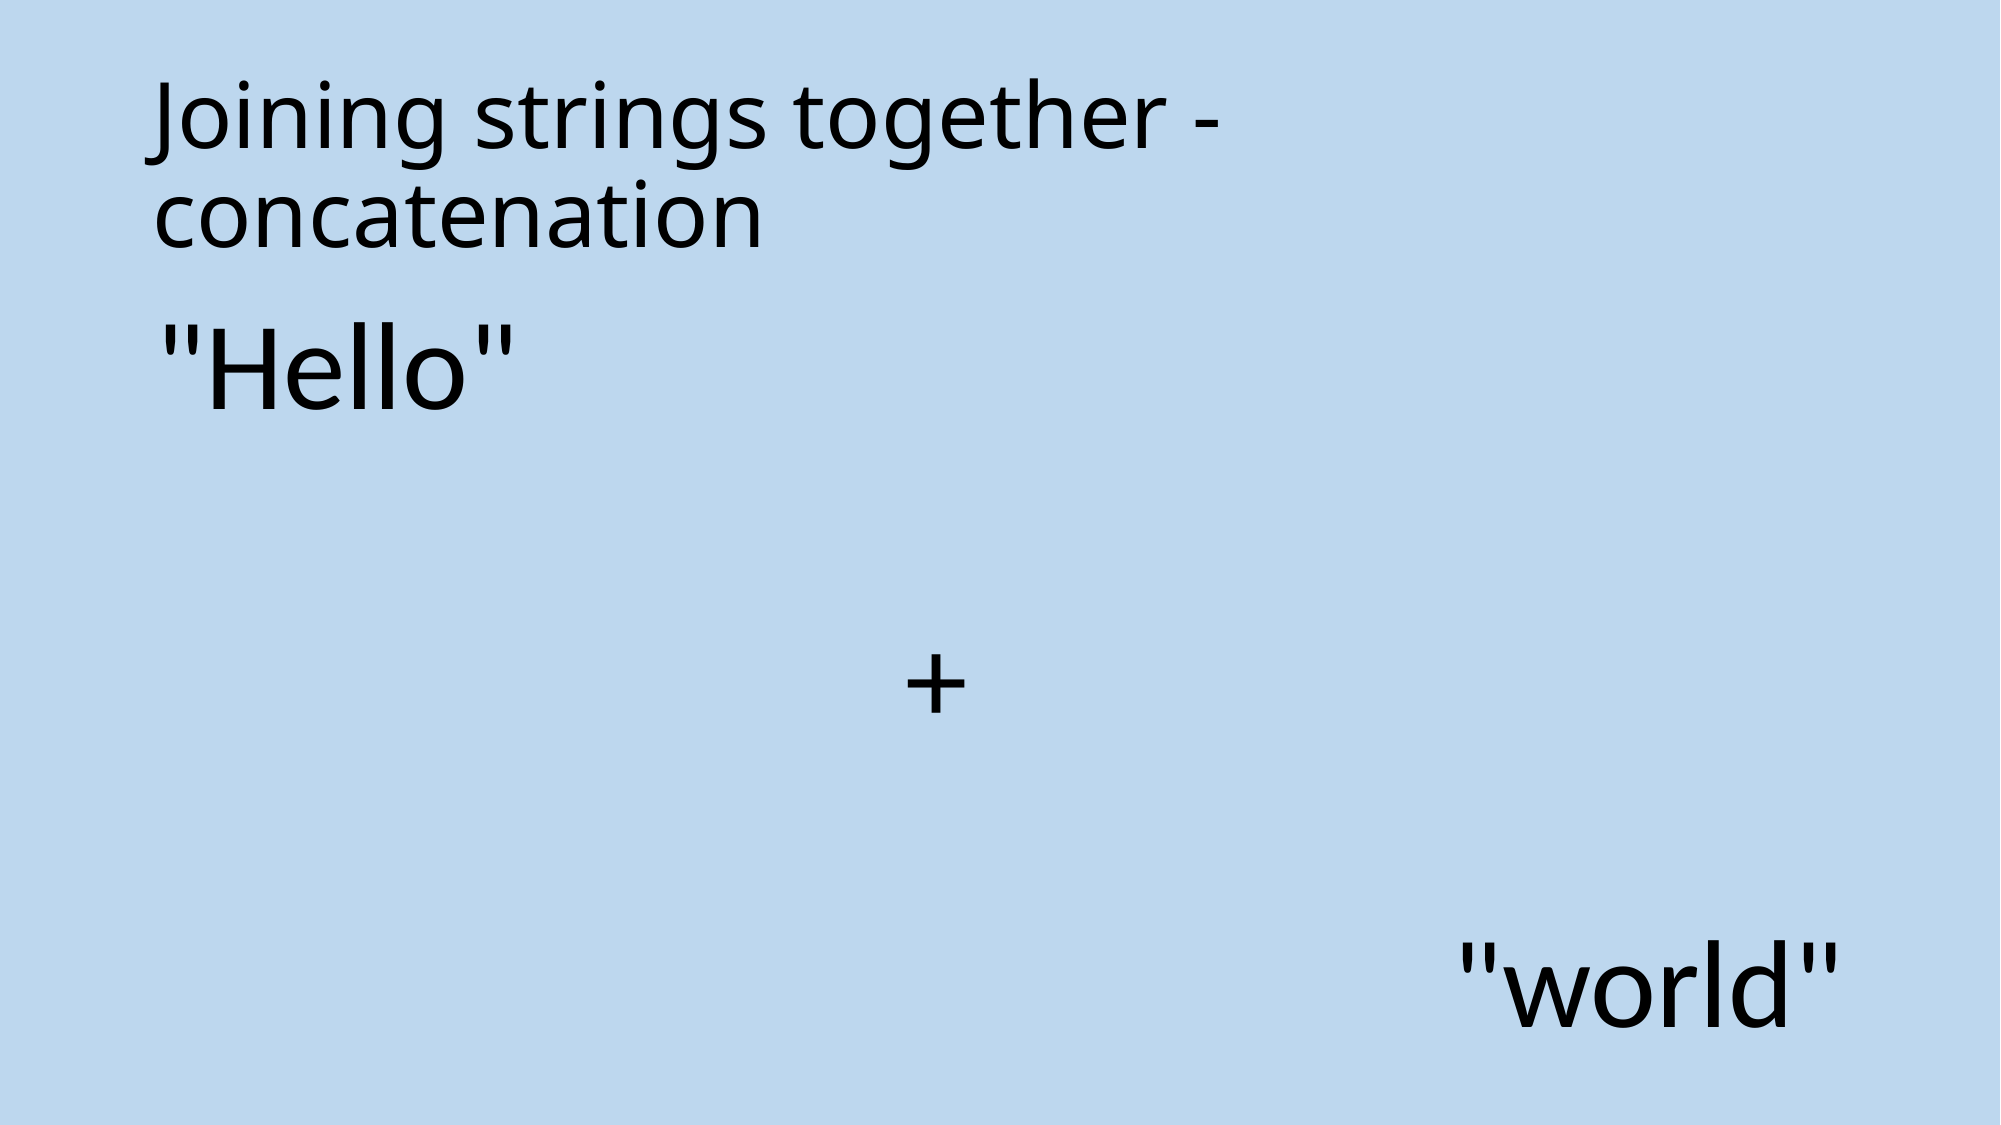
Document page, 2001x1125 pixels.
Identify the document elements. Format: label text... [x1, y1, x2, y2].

title Joining strings together - concatenation [137, 59, 1863, 278]
text_box + [890, 591, 983, 757]
text_box "Hello" [140, 277, 534, 442]
text_box "world" [1437, 894, 1860, 1060]
